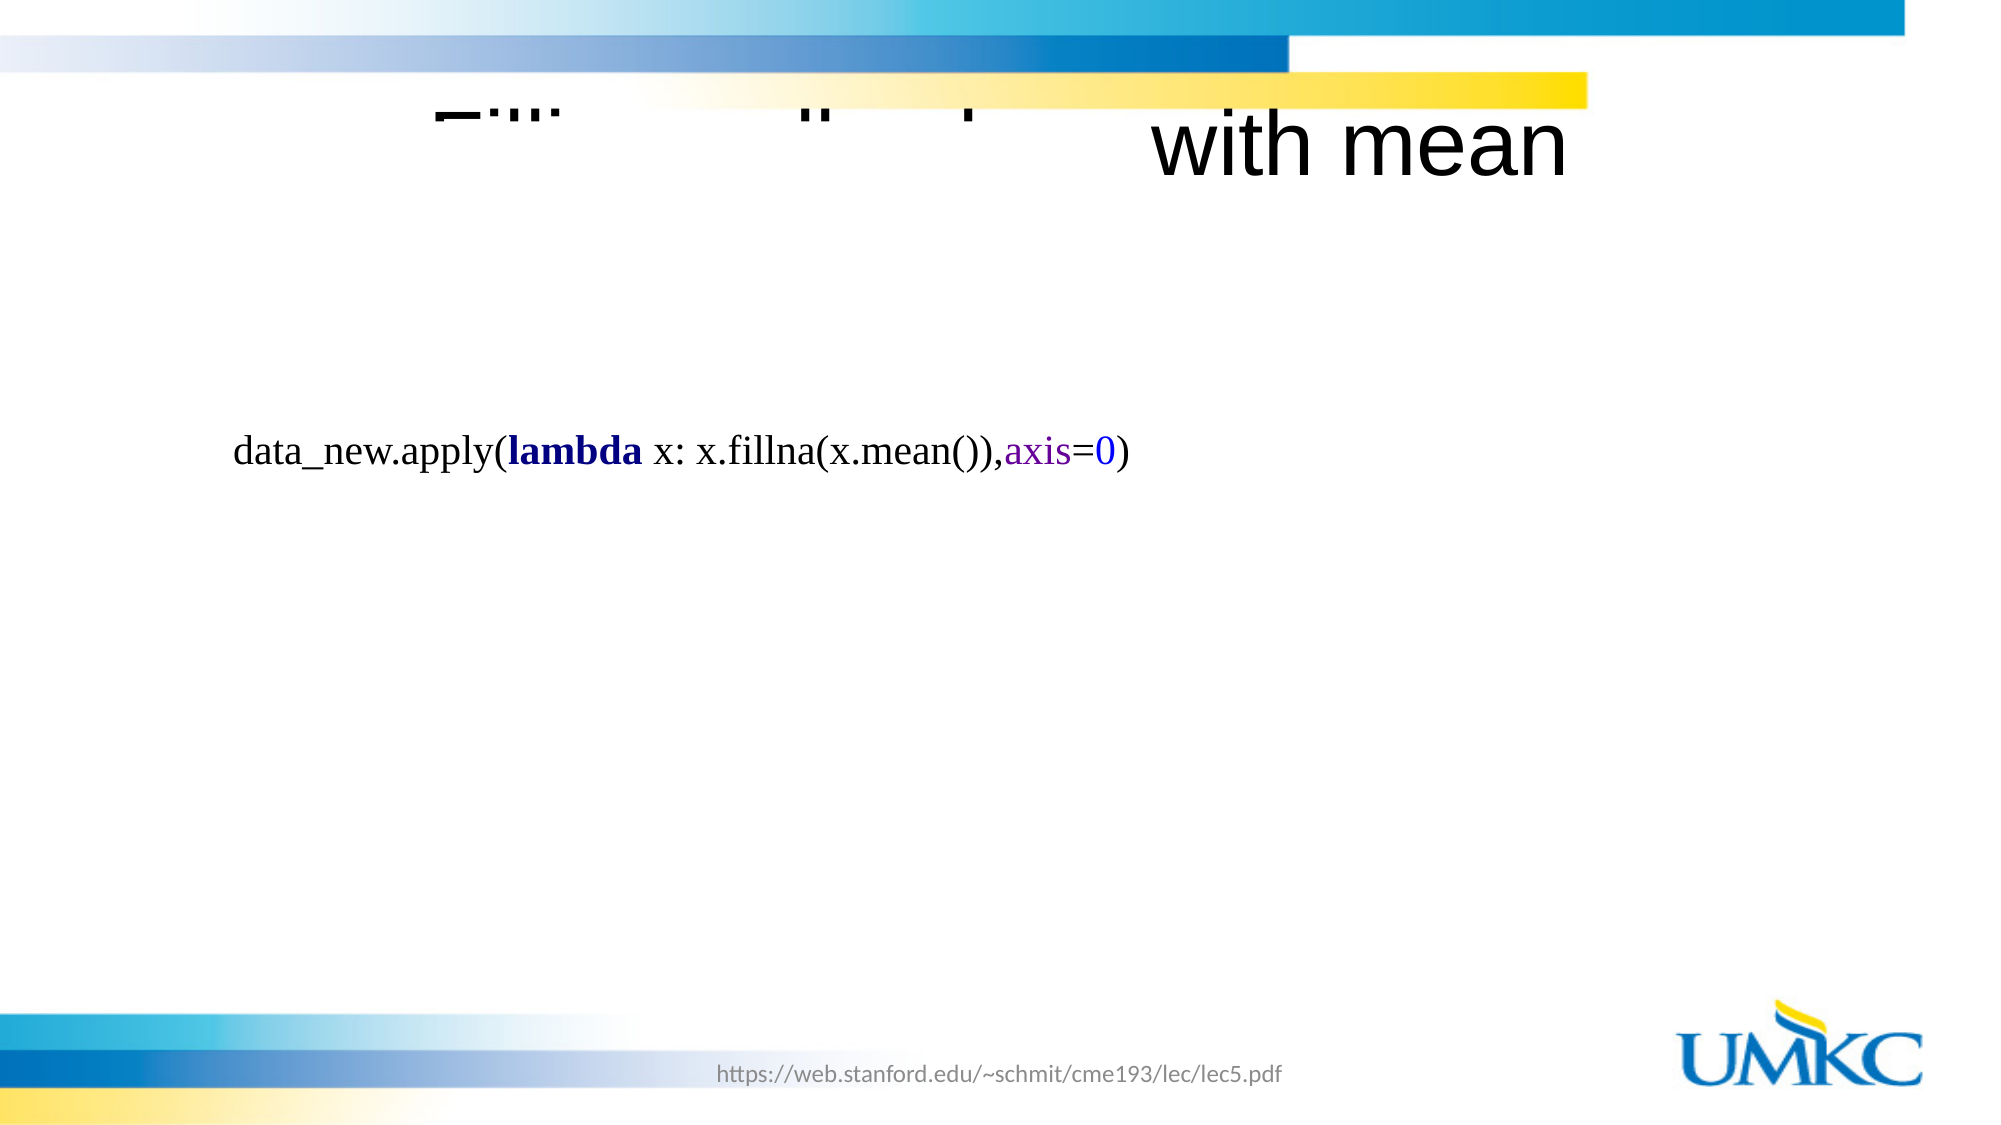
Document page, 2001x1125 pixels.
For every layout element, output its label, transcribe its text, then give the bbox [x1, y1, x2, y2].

picture [0, 0, 2001, 1125]
list data_new.apply(lambda x: x.fillna(x.mean()),axis=0) [218, 121, 1149, 775]
title Filling null values with mean [99, 45, 1900, 233]
footer https://web.stanford.edu/~schmit/cme193/lec/lec5.pdf [683, 1042, 1317, 1103]
